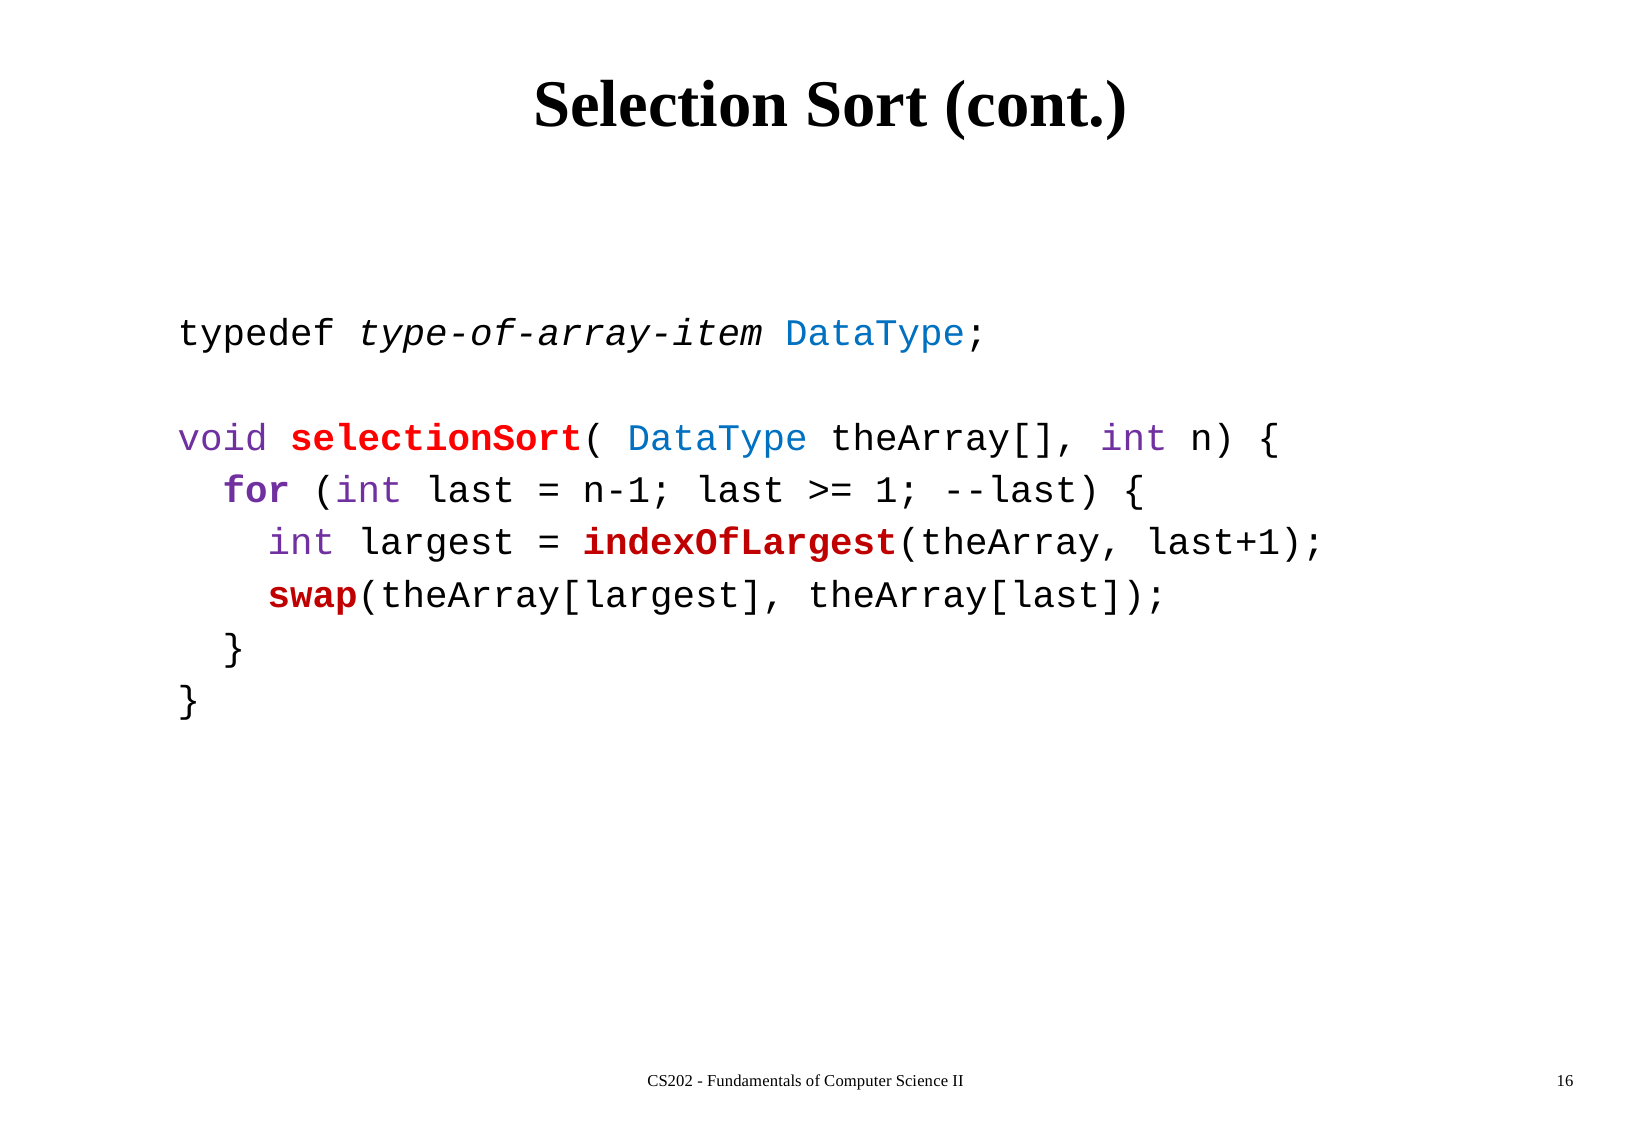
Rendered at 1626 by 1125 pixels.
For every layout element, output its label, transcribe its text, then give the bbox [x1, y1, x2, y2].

footer CS202 - Fundamentals of Computer Science II [500, 1062, 1111, 1101]
list typedef type-of-array-item DataType; void selectionSort( DataType theArray[], int n) { for (int last = n-1; last >= 1; --last) { int largest = indexOfLargest(theArray, last+1); swap(theArray[largest], theArray[last]); } } [162, 299, 1588, 1038]
title Selection Sort (cont.) [62, 24, 1600, 175]
slide_number 16 [1249, 1062, 1589, 1101]
